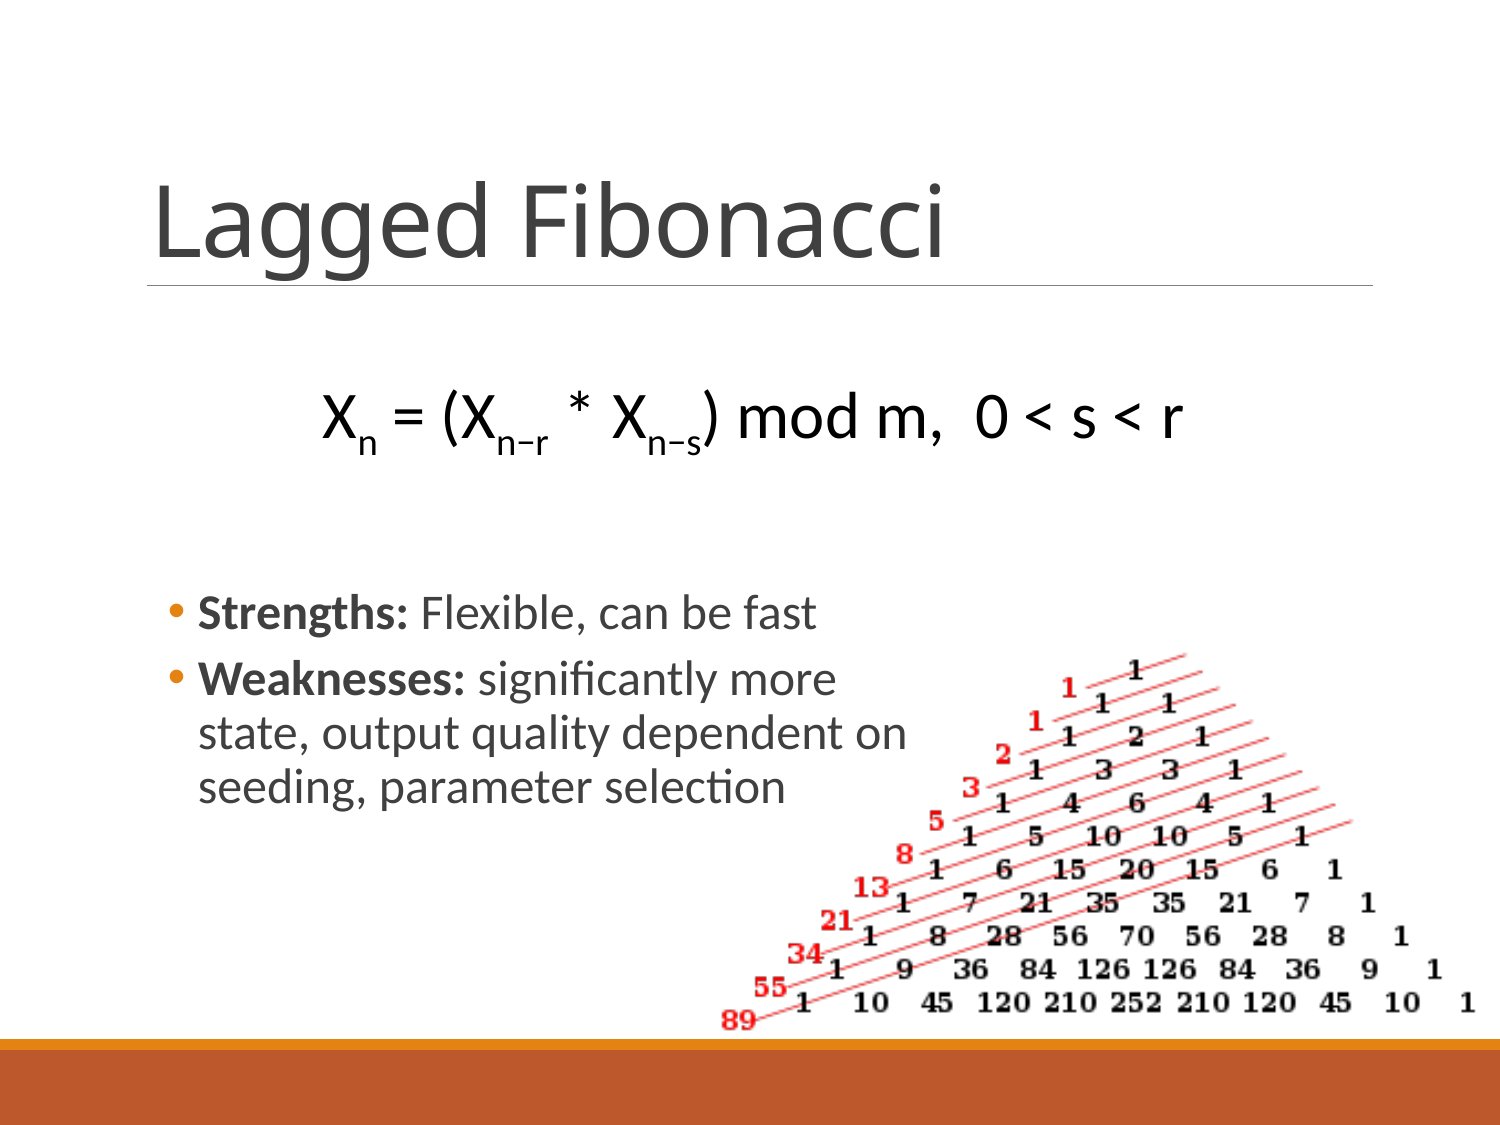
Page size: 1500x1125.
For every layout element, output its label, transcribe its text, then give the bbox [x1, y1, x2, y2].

title Lagged Fibonacci [135, 47, 1373, 285]
text_box Xn = (Xn−r * Xn−s) mod m, 0 < s < r [135, 364, 1373, 471]
list Strengths: Flexible, can be fast Weaknesses: significantly more state, output quality dependent on seeding, parameter selection [135, 506, 955, 963]
picture [704, 647, 1500, 1047]
